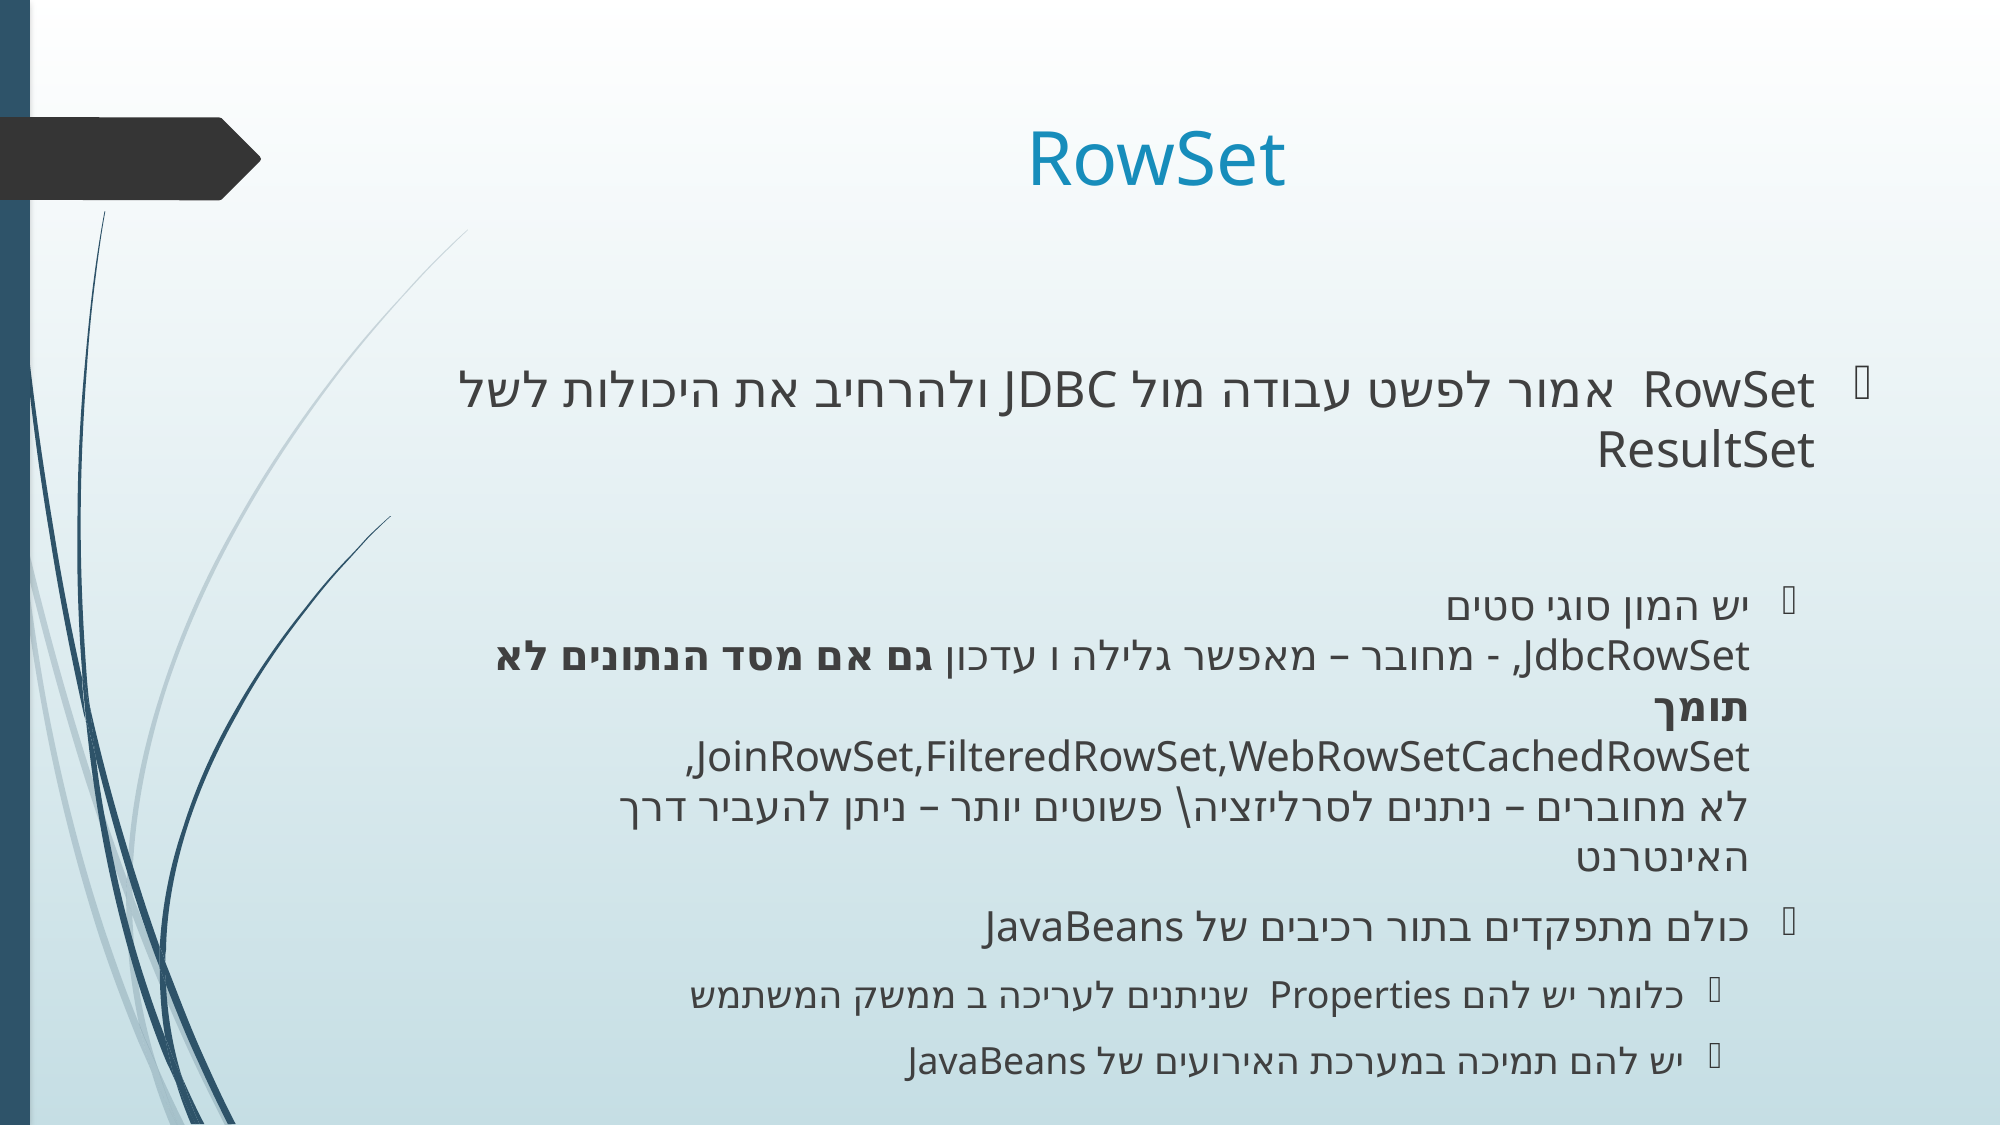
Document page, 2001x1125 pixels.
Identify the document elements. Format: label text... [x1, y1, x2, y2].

title RowSet [425, 102, 1888, 313]
list RowSet אמור לפשט עבודה מול JDBC ולהרחיב את היכולות לשל ResultSet יש המון סוגי סטים JdbcRowSet, - מחובר – מאפשר גלילה ו עדכון גם אם מסד הנתונים לא תומך CachedRowSet ,WebRowSet ,JoinRowSet,FilteredRowSet לא מחוברים – ניתנים לסרליזציה\ פשוטים יותר – ניתן להעביר דרך האינטרנט כולם מתפקדים בתור רכיבים של JavaBeans כלומר יש להם Properties שניתנים לעריכה ב ממשק המשתמש יש להם תמיכה במערכת האירועים של JavaBeans [424, 350, 1888, 1054]
